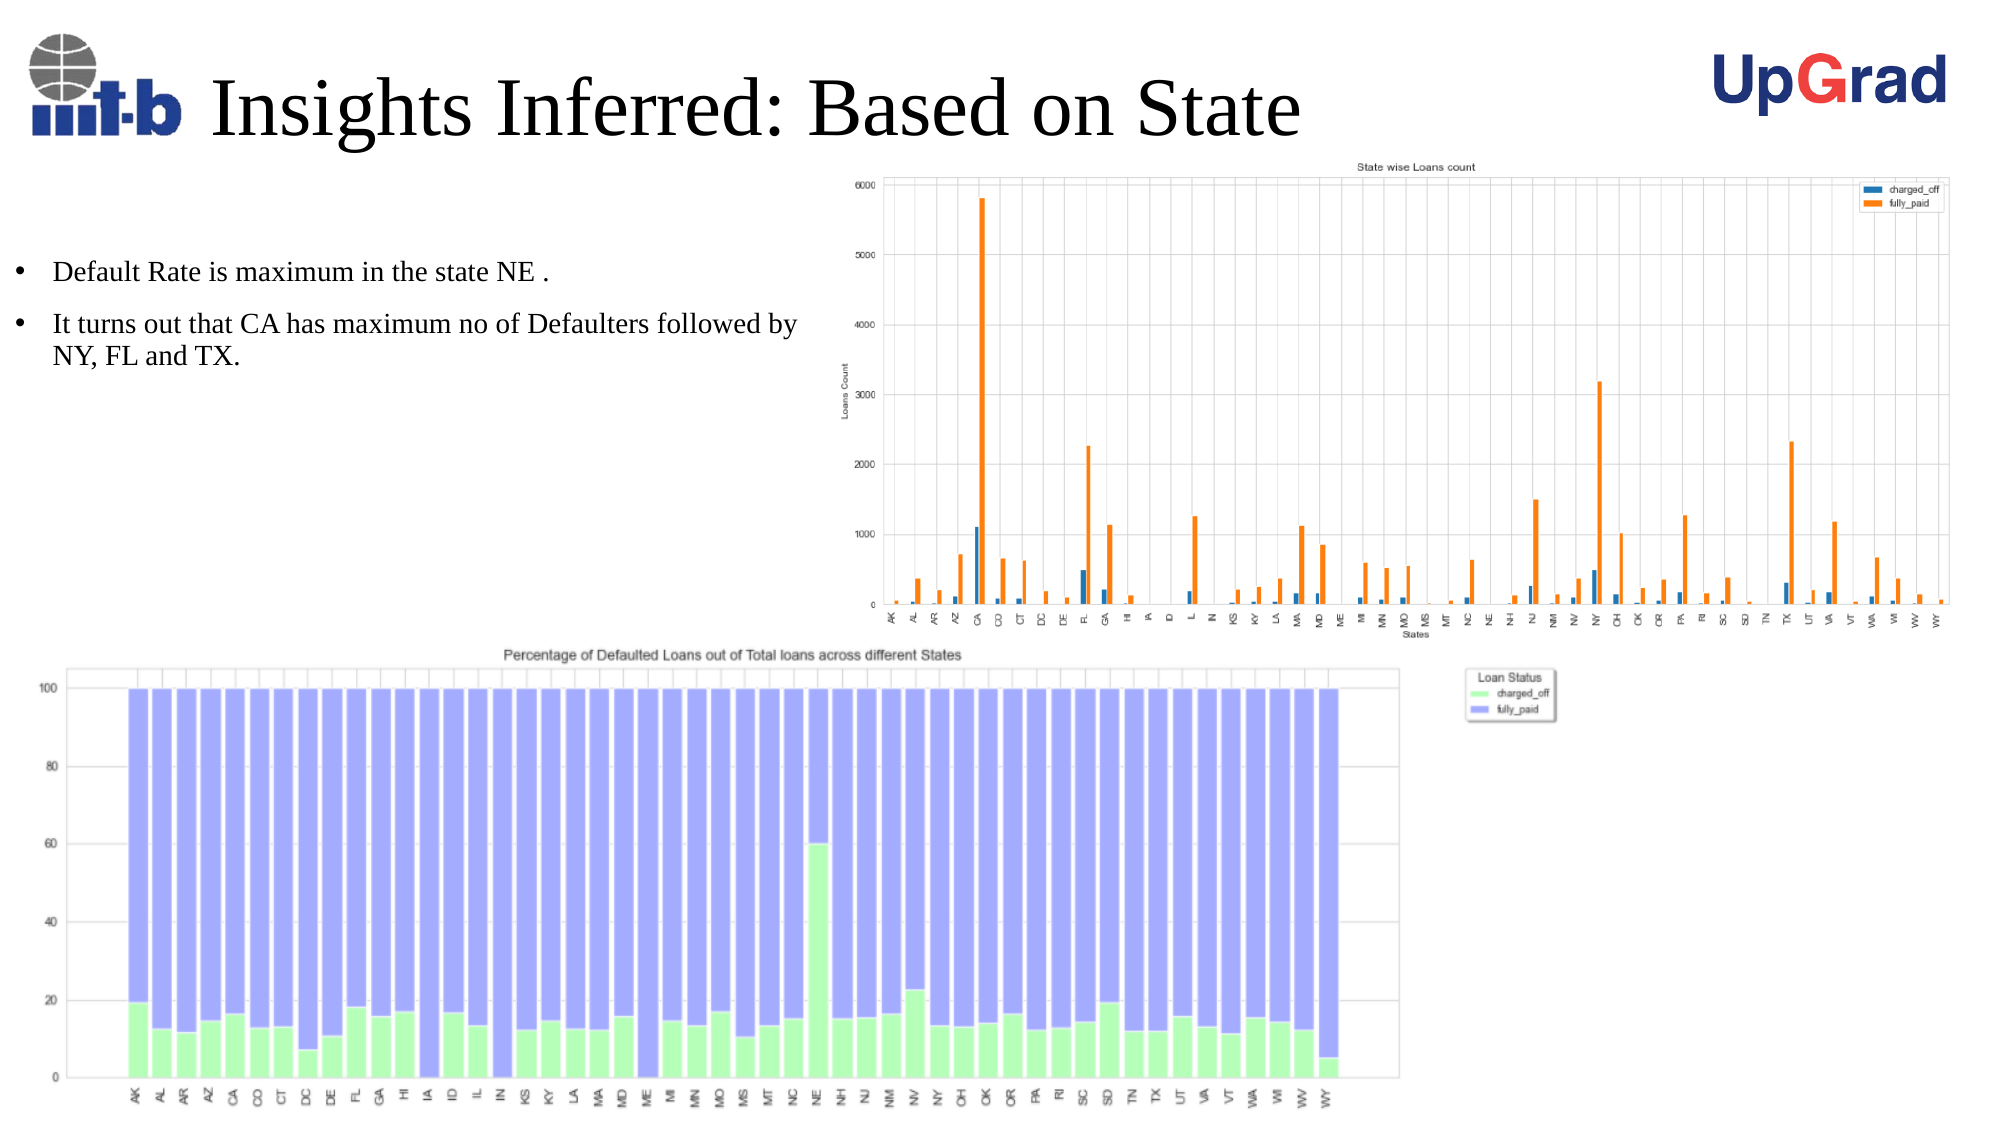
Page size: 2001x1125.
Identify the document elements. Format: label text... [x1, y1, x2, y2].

list Default Rate is maximum in the state NE . It turns out that CA has maximum no of Defaulters followed by NY, FL and TX. [0, 248, 824, 586]
picture [10, 152, 1964, 1119]
title Insights Inferred: Based on State [195, 37, 1723, 179]
picture [0, 29, 208, 163]
picture [1723, 53, 1952, 116]
